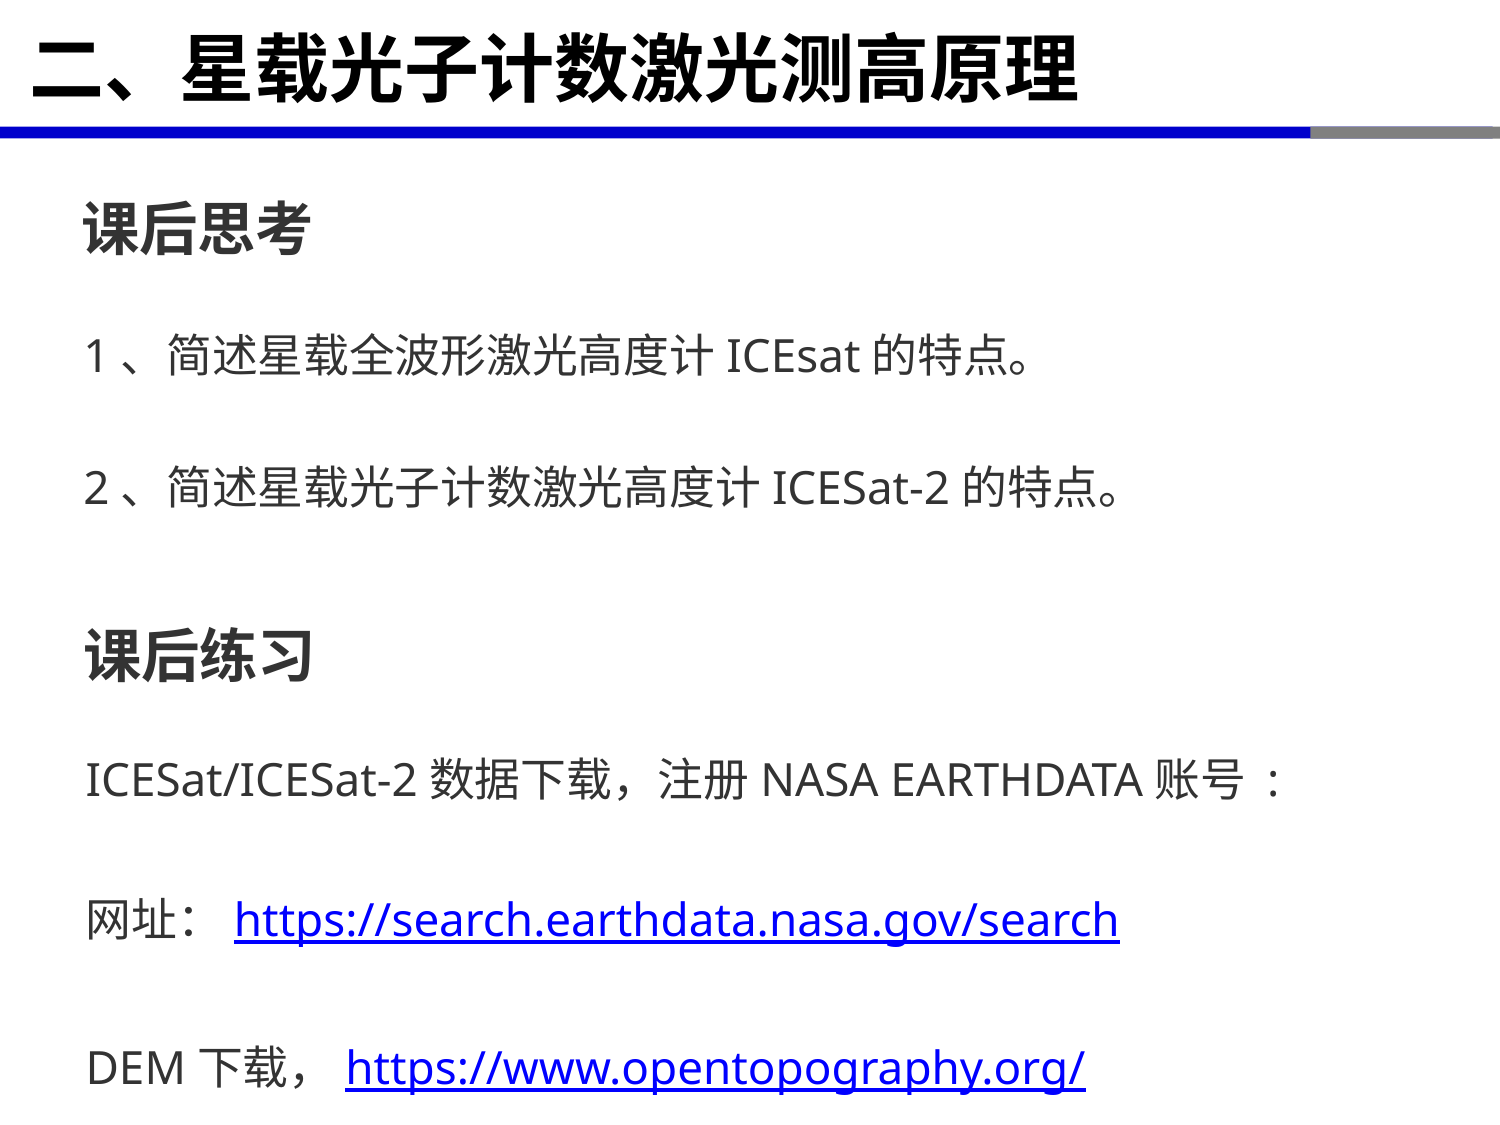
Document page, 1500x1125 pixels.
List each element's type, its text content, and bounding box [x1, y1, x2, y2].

text_box ICESat/ICESat-2数据下载，注册NASA EARTHDATA账号 : 网址：https://search.earthdata.nasa.gov/search DEM下载，https://www.opentopography.org/ [70, 688, 1392, 1109]
text_box 课后思考 [66, 149, 1431, 270]
text_box 1、简述星载全波形激光高度计ICEsat的特点。 2、简述星载光子计数激光高度计ICESat-2的特点。 [68, 263, 1339, 522]
title 二、星载光子计数激光测高原理 [0, 1, 1479, 132]
text_box 课后练习 [68, 577, 1433, 697]
